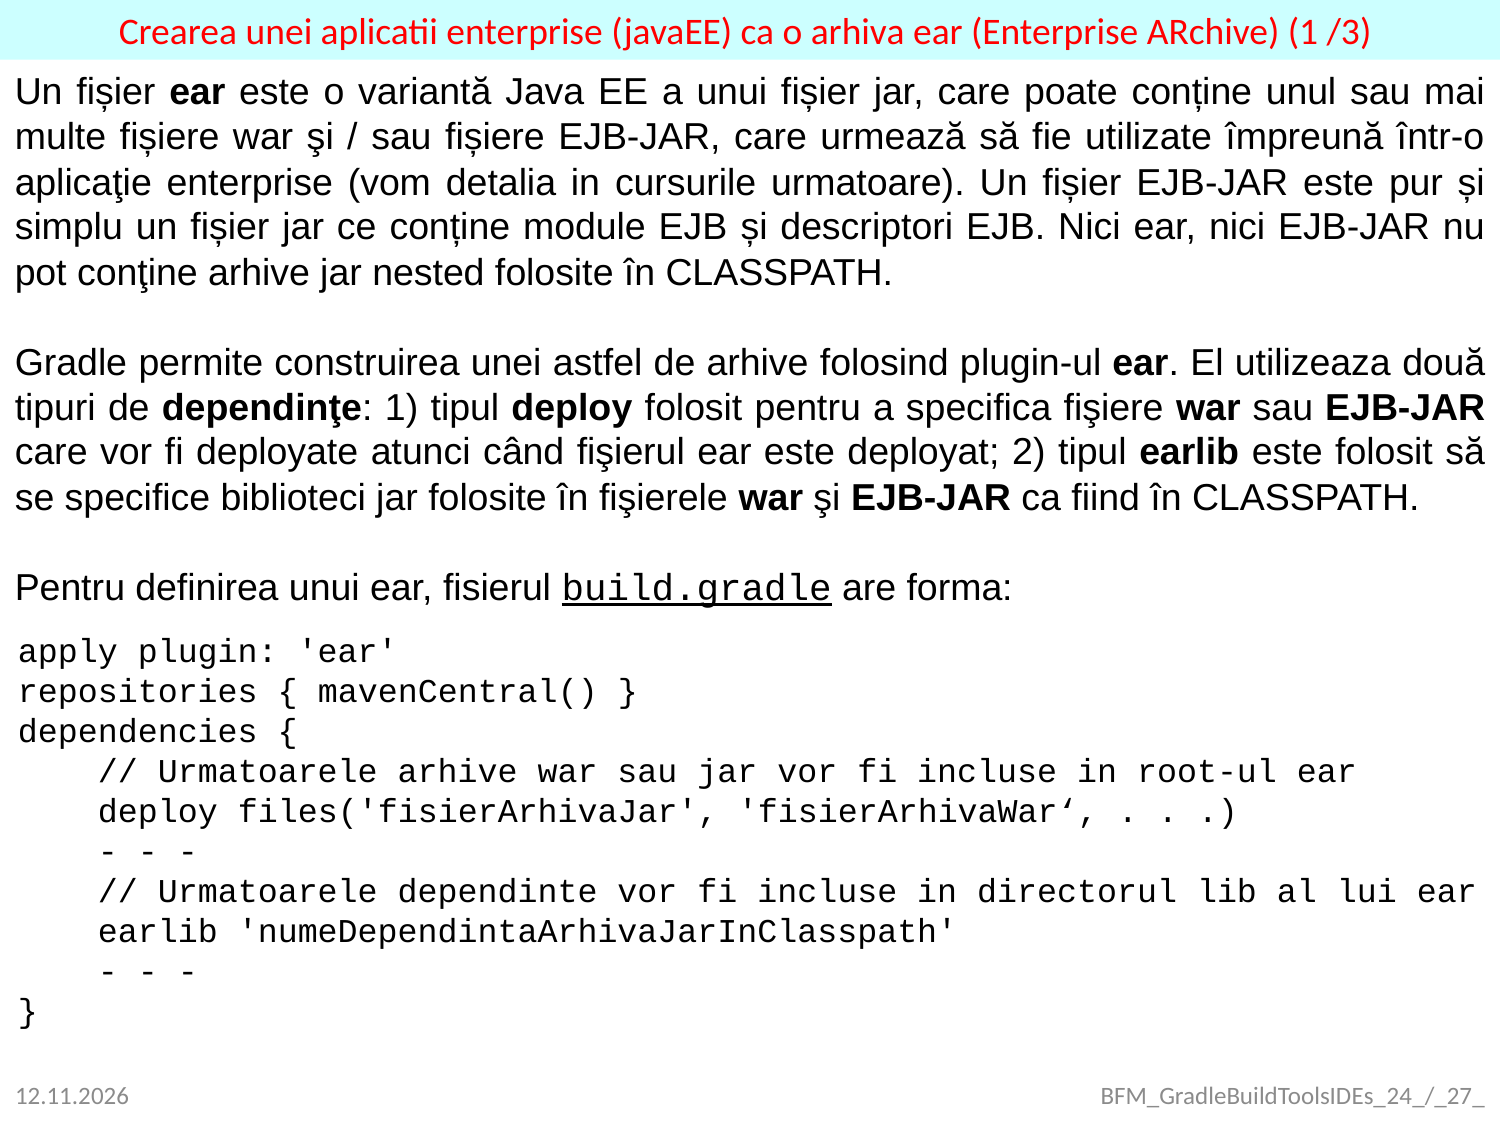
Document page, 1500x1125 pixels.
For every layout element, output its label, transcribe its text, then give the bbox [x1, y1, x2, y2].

slide_number BFM_GradleBuildToolsIDEs_24_/_27_ [987, 1065, 1500, 1125]
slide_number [0, 1065, 150, 1125]
text_box apply plugin: 'ear' repositories { mavenCentral() } dependencies { // Urmatoarele arhive war sau jar vor fi incluse in root-ul ear deploy files('fisierArhivaJar', 'fisierArhivaWar‘, . . .) - - - // Urmatoarele dependinte vor fi incluse in directorul lib al lui ear earlib 'numeDependintaArhivaJarInClasspath' - - - } [3, 622, 1500, 1037]
text_box Crearea unei aplicatii enterprise (javaEE) ca o arhiva ear (Enterprise ARchive) (1 /3) [0, 0, 1500, 60]
text_box Un fișier ear este o variantă Java EE a unui fișier jar, care poate conține unul sau mai multe fișiere war şi / sau fișiere EJB-JAR, care urmează să fie utilizate împreună într-o aplicaţie enterprise (vom detalia in cursurile urmatoare). Un fișier EJB-JAR este pur și simplu un fișier jar ce conține module EJB și descriptori EJB. Nici ear, nici EJB-JAR nu pot conţine arhive jar nested folosite în CLASSPATH. Gradle permite construirea unei astfel de arhive folosind plugin-ul ear. El utilizeaza două tipuri de dependinţe: 1) tipul deploy folosit pentru a specifica fişiere war sau EJB-JAR care vor fi deployate atunci când fişierul ear este deployat; 2) tipul earlib este folosit să se specifice biblioteci jar folosite în fişierele war şi EJB-JAR ca fiind în CLASSPATH. Pentru definirea unui ear, fisierul build.gradle are forma: [0, 60, 1500, 615]
